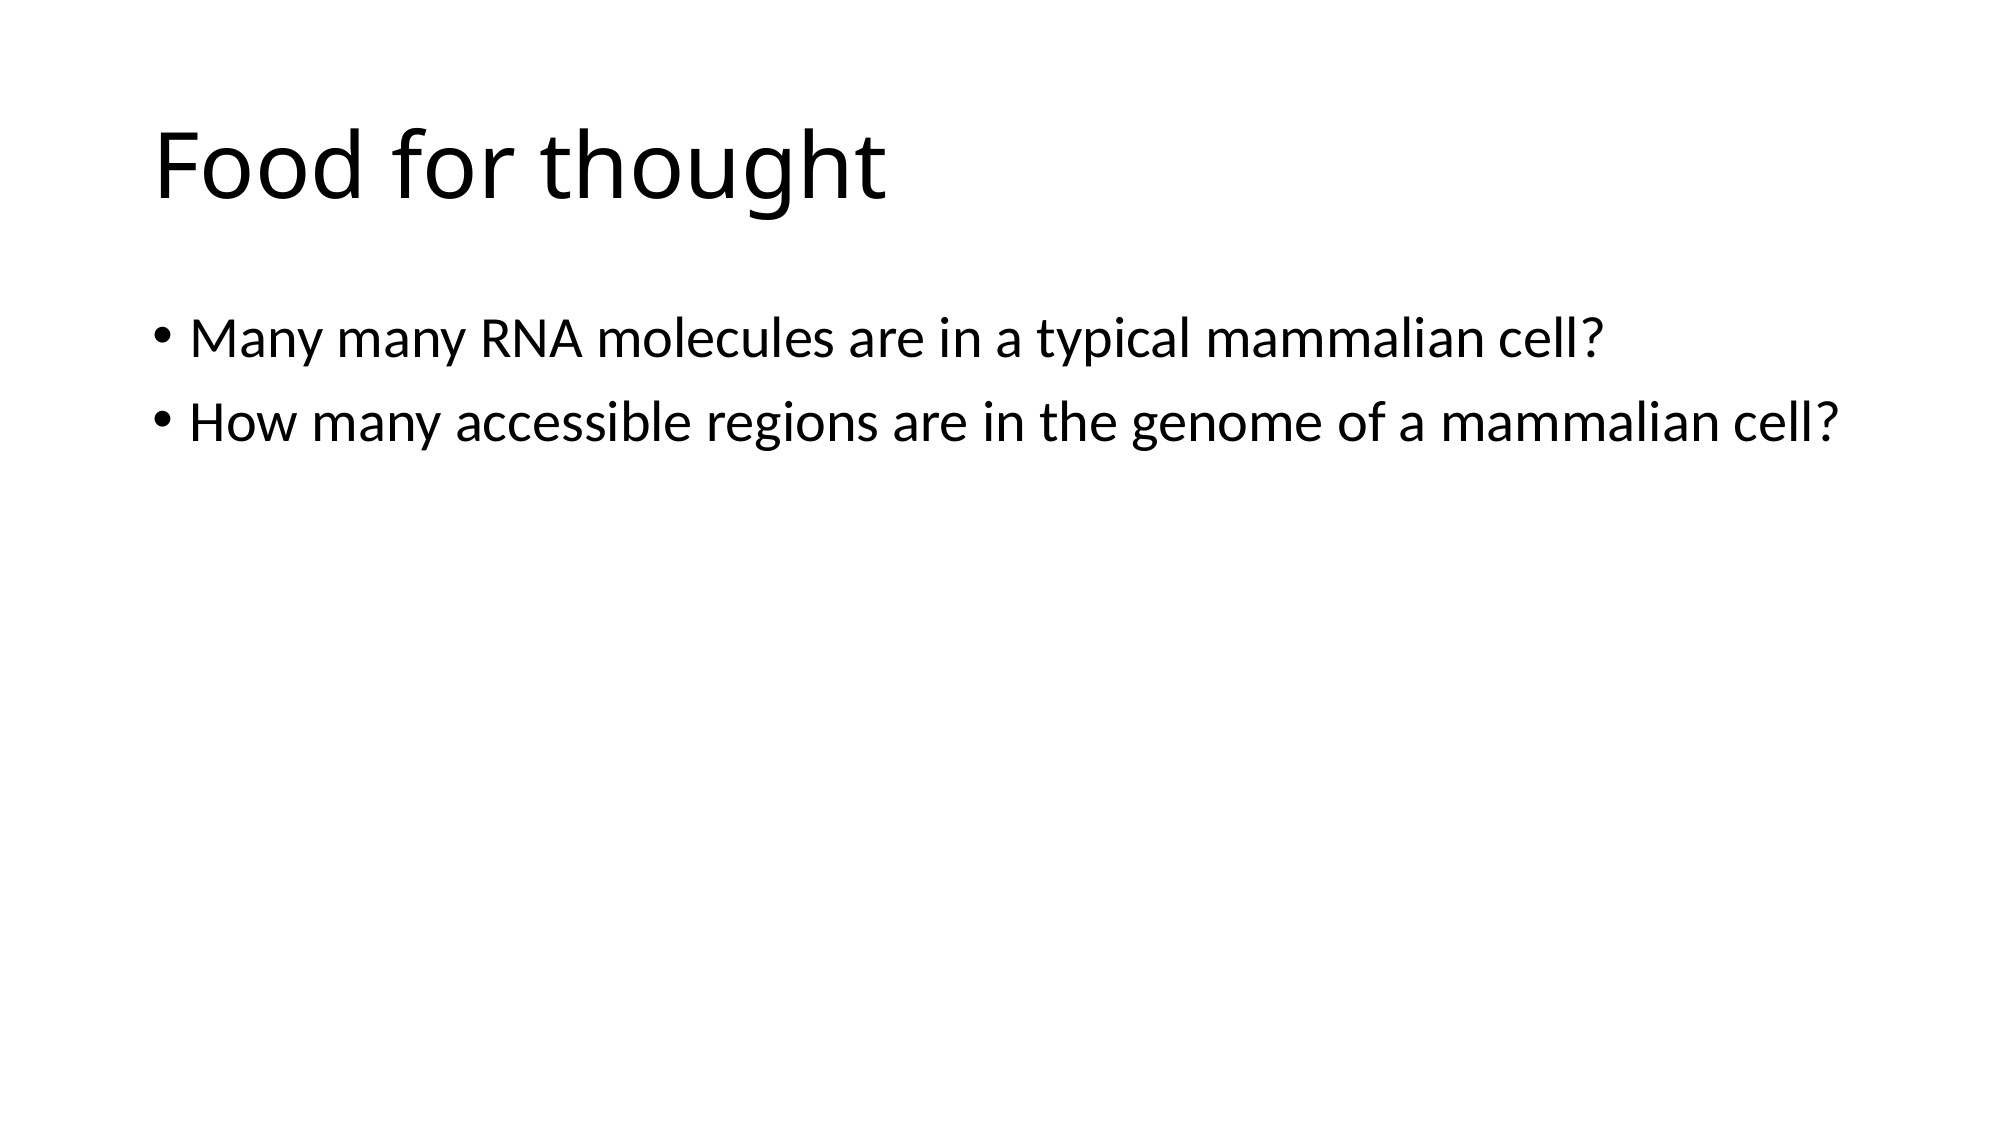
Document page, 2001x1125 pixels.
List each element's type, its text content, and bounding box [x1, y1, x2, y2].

list Many many RNA molecules are in a typical mammalian cell? How many accessible regions are in the genome of a mammalian cell? [137, 299, 1863, 1014]
title Food for thought [137, 59, 1863, 278]
